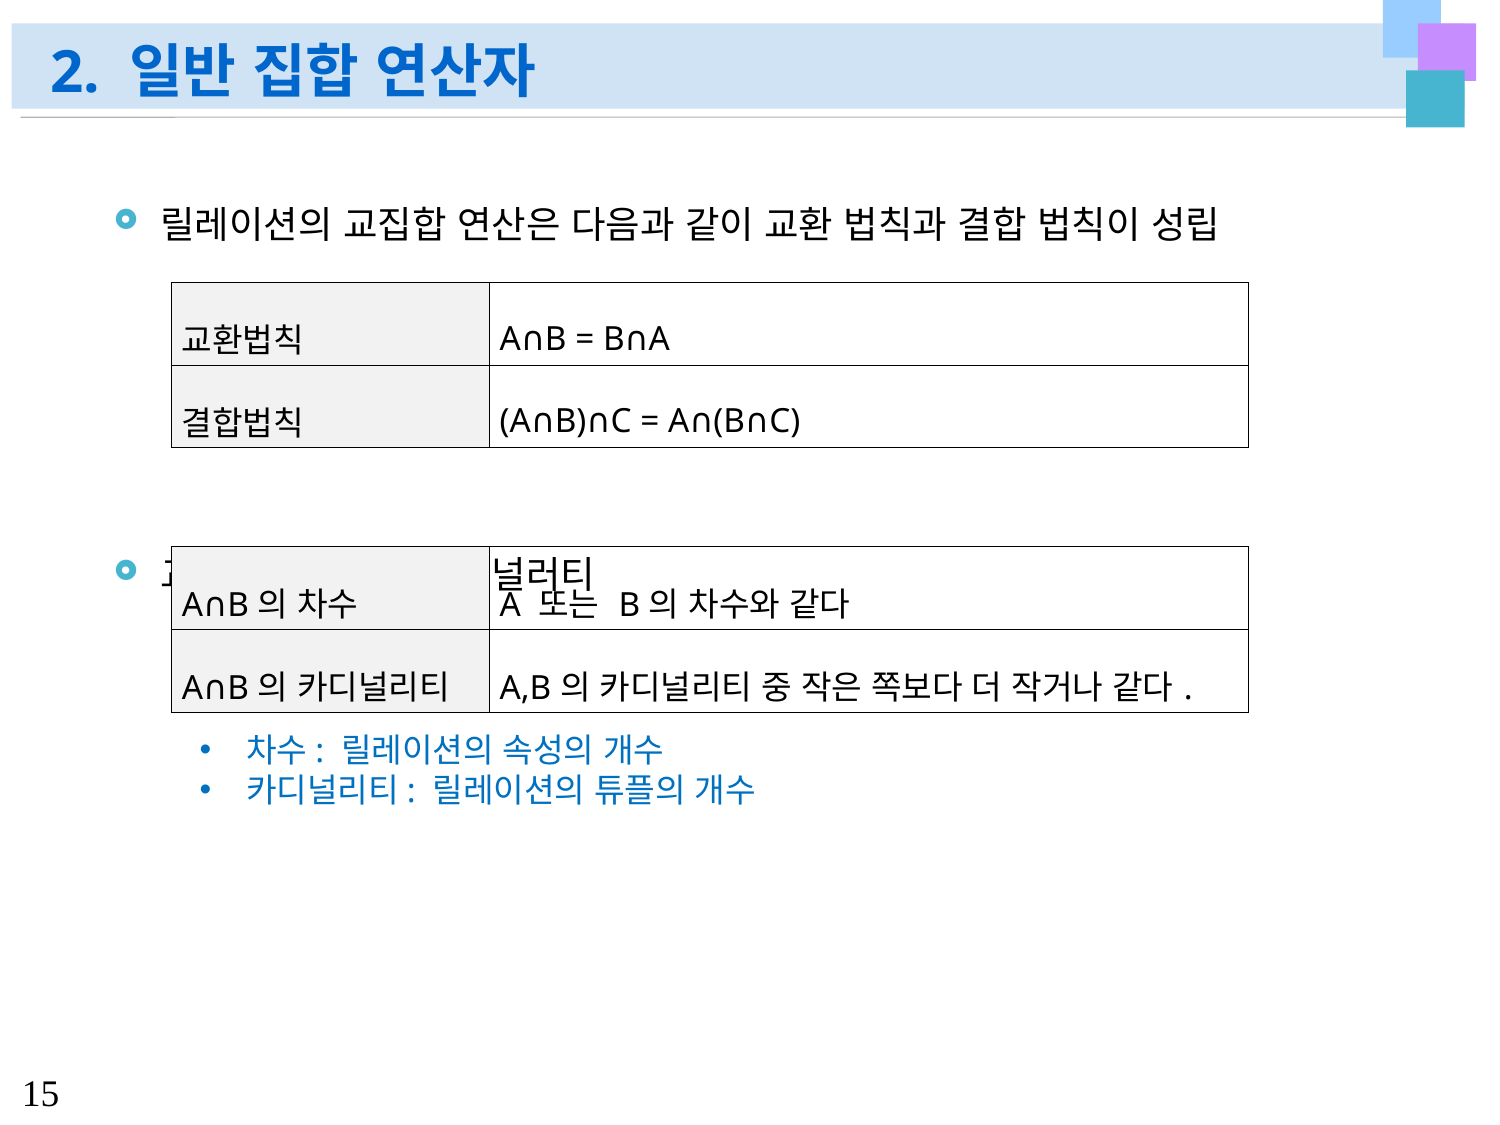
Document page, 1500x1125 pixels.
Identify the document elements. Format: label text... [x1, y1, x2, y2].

text_box 차수: 릴레이션의 속성의 개수 카디널리티: 릴레이션의 튜플의 개수 [184, 721, 772, 817]
table_cell A,B의 카디널리티 중 작은 쪽보다 더 작거나 같다. [490, 630, 1248, 712]
table_header 교환법칙 [172, 283, 489, 365]
table_cell A∩B의 카디널리티 [172, 630, 489, 712]
table_header A∩B의 차수 [172, 547, 489, 629]
table_cell (A∩B)∩C = A∩(B∩C) [490, 366, 1248, 447]
list 릴레이션의 교집합 연산은 다음과 같이 교환 법칙과 결합 법칙이 성립 교집합의 차수와 카디널러티 [23, 140, 1466, 1044]
title 2. 일반 집합 연산자 [34, 25, 1383, 114]
table_header A∩B = B∩A [490, 283, 1248, 365]
table_header A 또는 B의 차수와 같다 [490, 547, 1248, 629]
table_cell 결합법칙 [172, 366, 489, 447]
